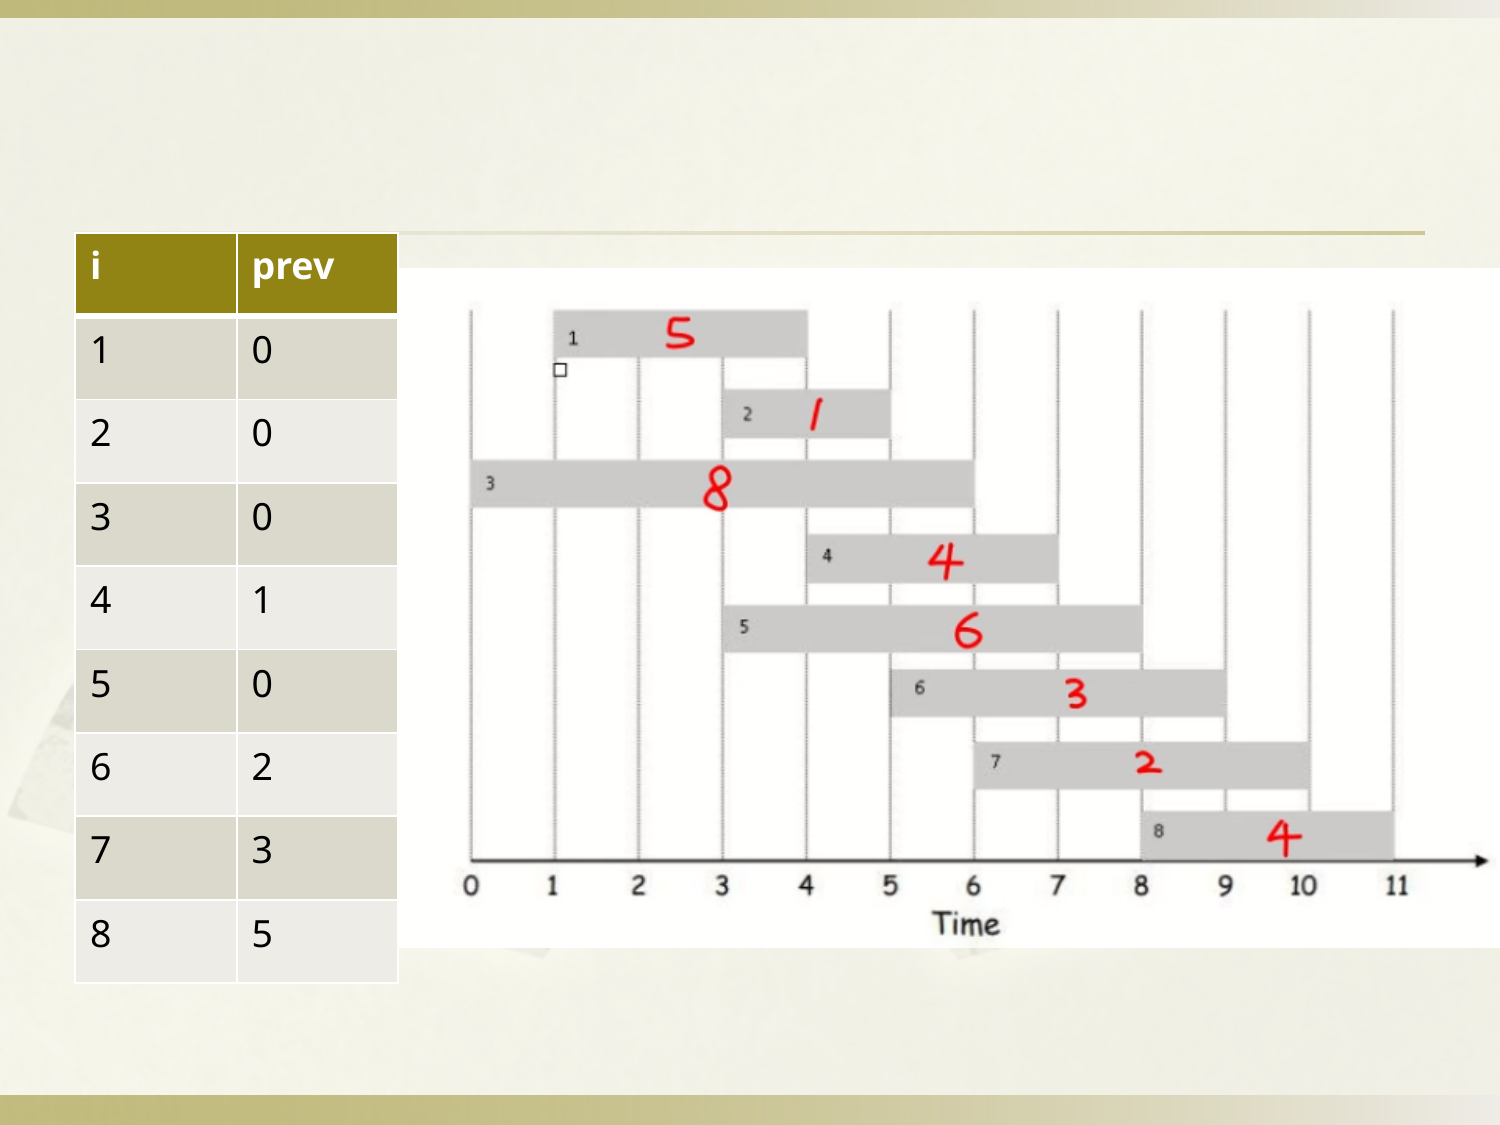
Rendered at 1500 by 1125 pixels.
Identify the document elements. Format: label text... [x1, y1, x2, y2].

table_cell 0 [238, 650, 393, 732]
table_cell 5 [76, 650, 236, 732]
table_cell 0 [238, 484, 393, 565]
picture [397, 267, 1500, 949]
table_cell 5 [238, 901, 397, 982]
table_cell 6 [76, 734, 236, 815]
table_cell 1 [76, 319, 236, 399]
table_cell 4 [76, 567, 236, 649]
table_header i [76, 234, 236, 313]
table_cell 1 [238, 567, 393, 649]
table_cell 2 [238, 734, 393, 815]
table_cell 3 [76, 484, 236, 565]
table_cell 0 [238, 319, 393, 399]
table_header prev [238, 234, 397, 313]
table_cell 8 [76, 901, 236, 982]
table_cell 3 [238, 817, 393, 899]
table_cell 7 [76, 817, 236, 899]
table_cell 2 [76, 400, 236, 482]
table_cell 0 [238, 400, 393, 482]
